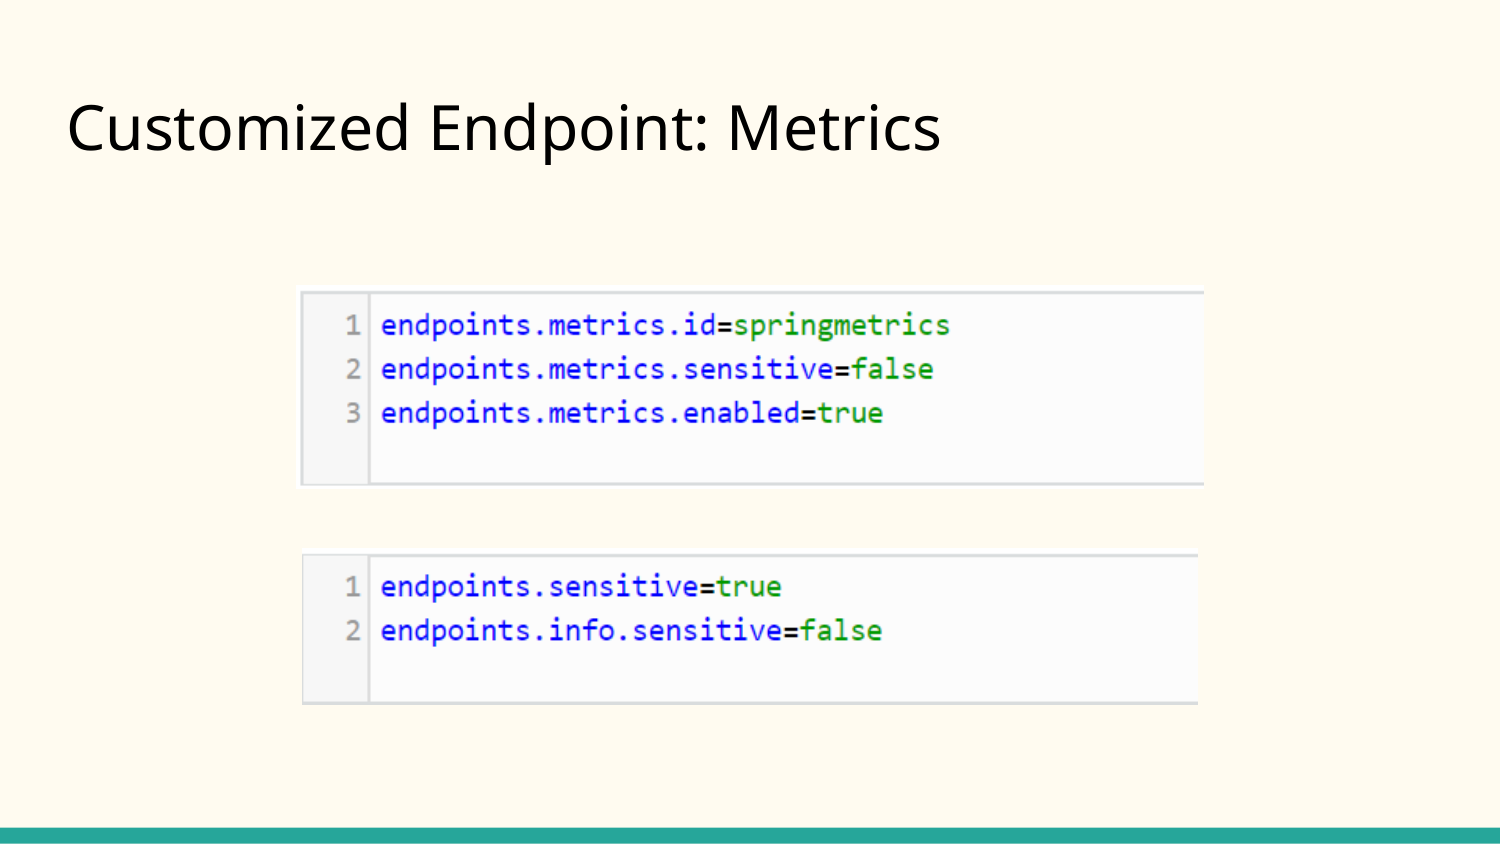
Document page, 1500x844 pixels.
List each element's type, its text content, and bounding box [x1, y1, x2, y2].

picture [302, 548, 1198, 706]
title Customized Endpoint: Metrics [51, 72, 1449, 174]
picture [296, 285, 1204, 490]
